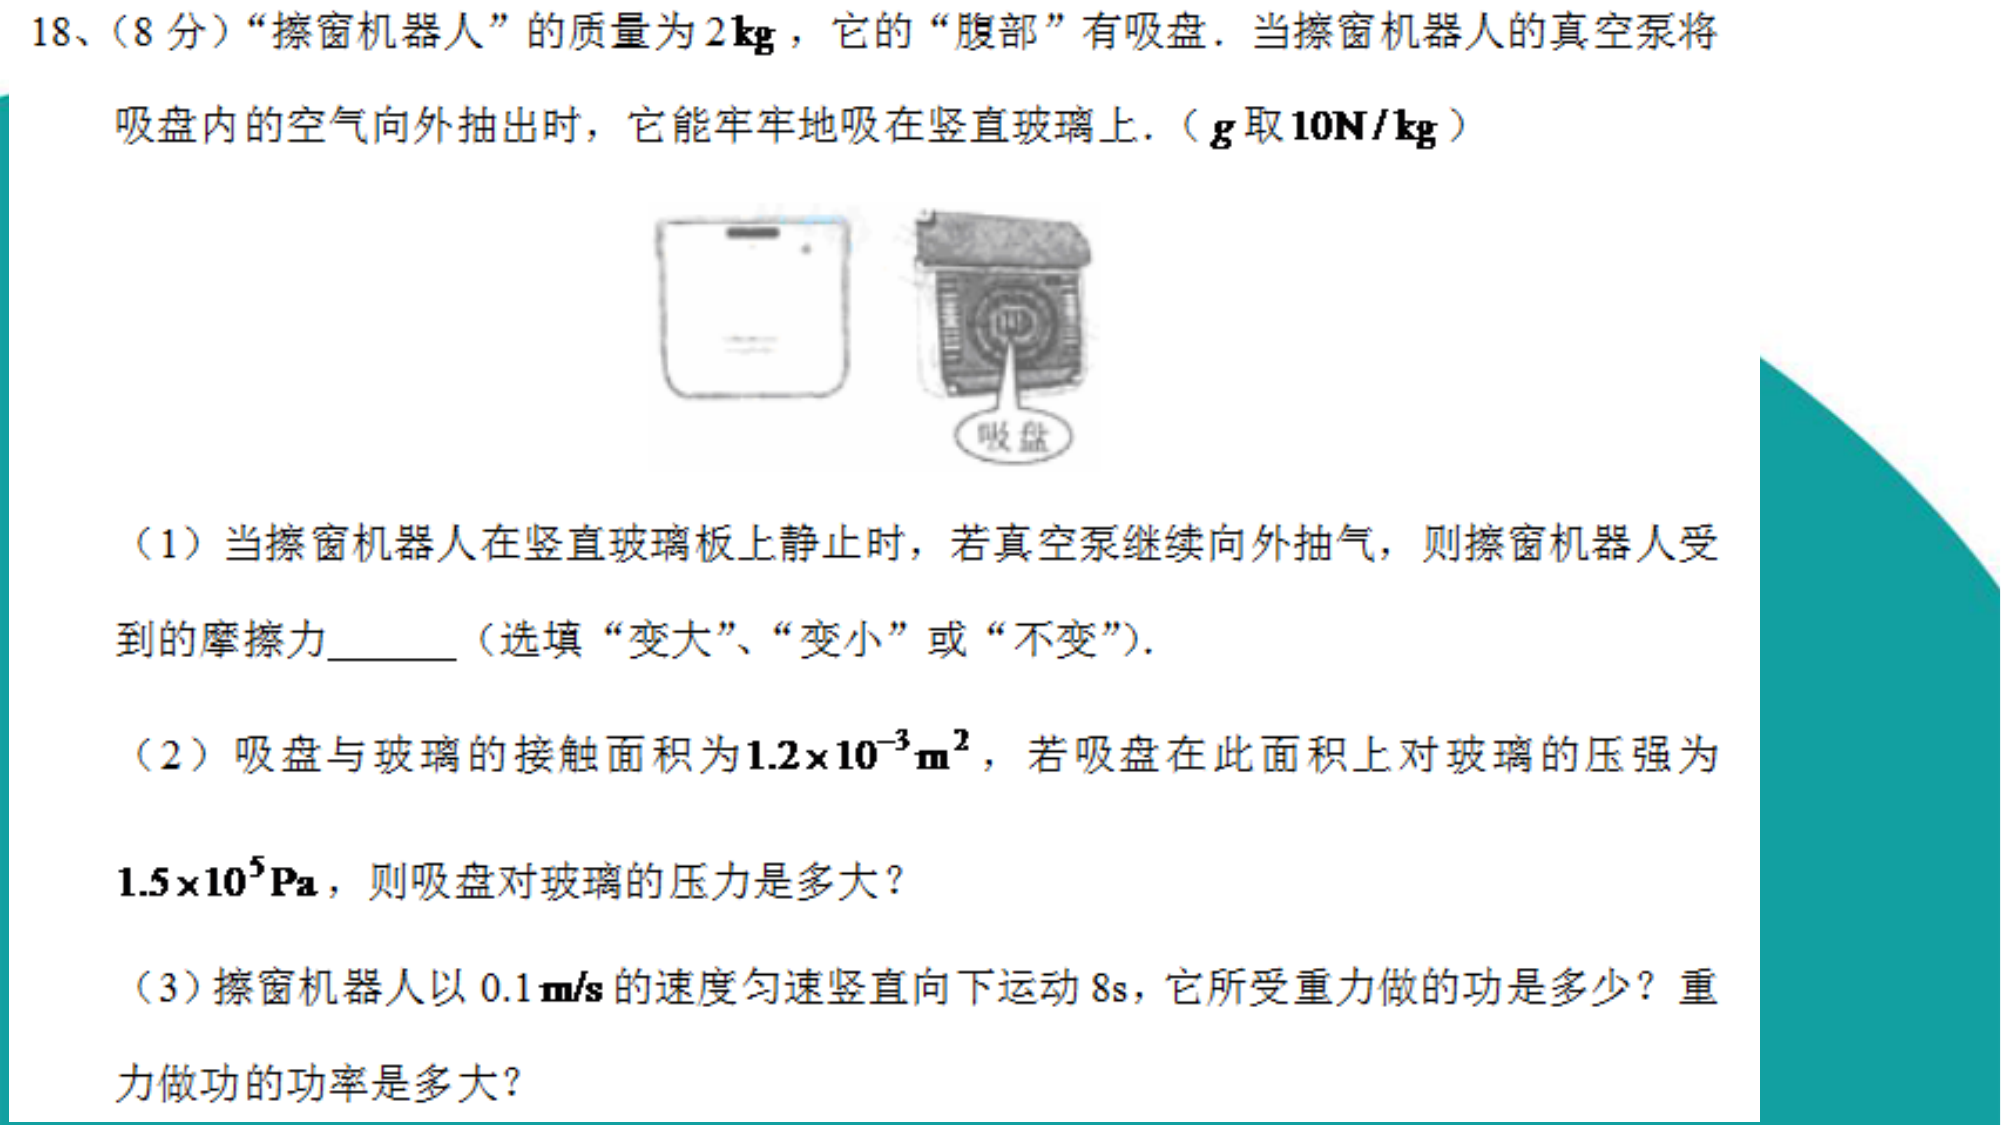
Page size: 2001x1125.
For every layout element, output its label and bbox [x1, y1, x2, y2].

picture [0, 0, 2001, 1125]
list [9, 0, 1760, 1122]
